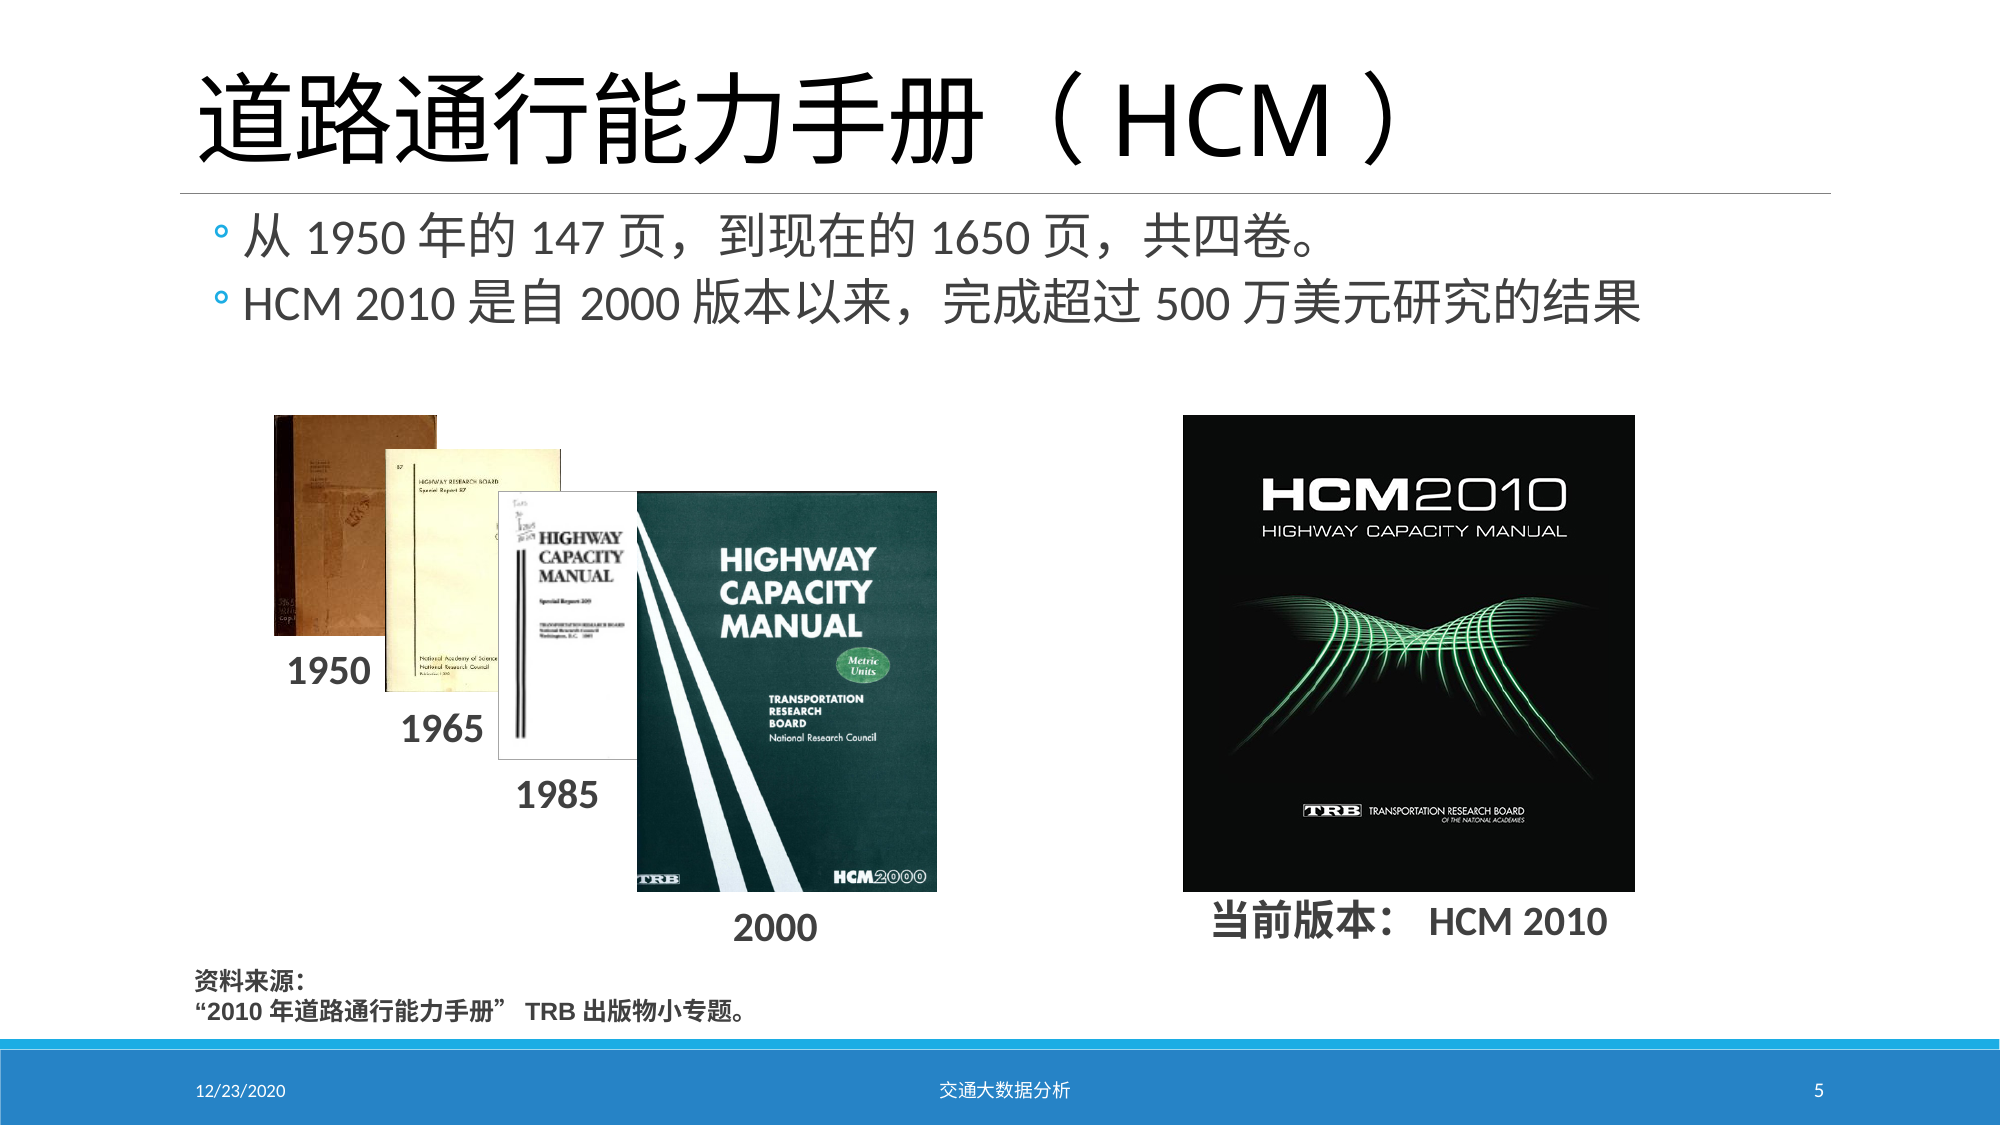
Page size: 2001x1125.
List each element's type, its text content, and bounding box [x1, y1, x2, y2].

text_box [271, 414, 437, 702]
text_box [636, 491, 937, 959]
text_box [384, 449, 561, 760]
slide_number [179, 1059, 586, 1120]
picture [1183, 414, 1635, 893]
list 从1950年的147页，到现在的1650页，共四卷。 HCM 2010是自2000版本以来，完成超过500万美元研究的结果 [179, 203, 1830, 460]
text_box 当前版本：HCM 2010 [1134, 885, 1684, 951]
slide_number 5 [1624, 1059, 1840, 1120]
text_box 资料来源： “2010年道路通行能力手册”TRB出版物小专题。 [179, 958, 979, 1034]
footer 交通大数据分析 [609, 1059, 1401, 1120]
title 道路通行能力手册（HCM） [179, 20, 1830, 185]
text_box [498, 491, 636, 826]
